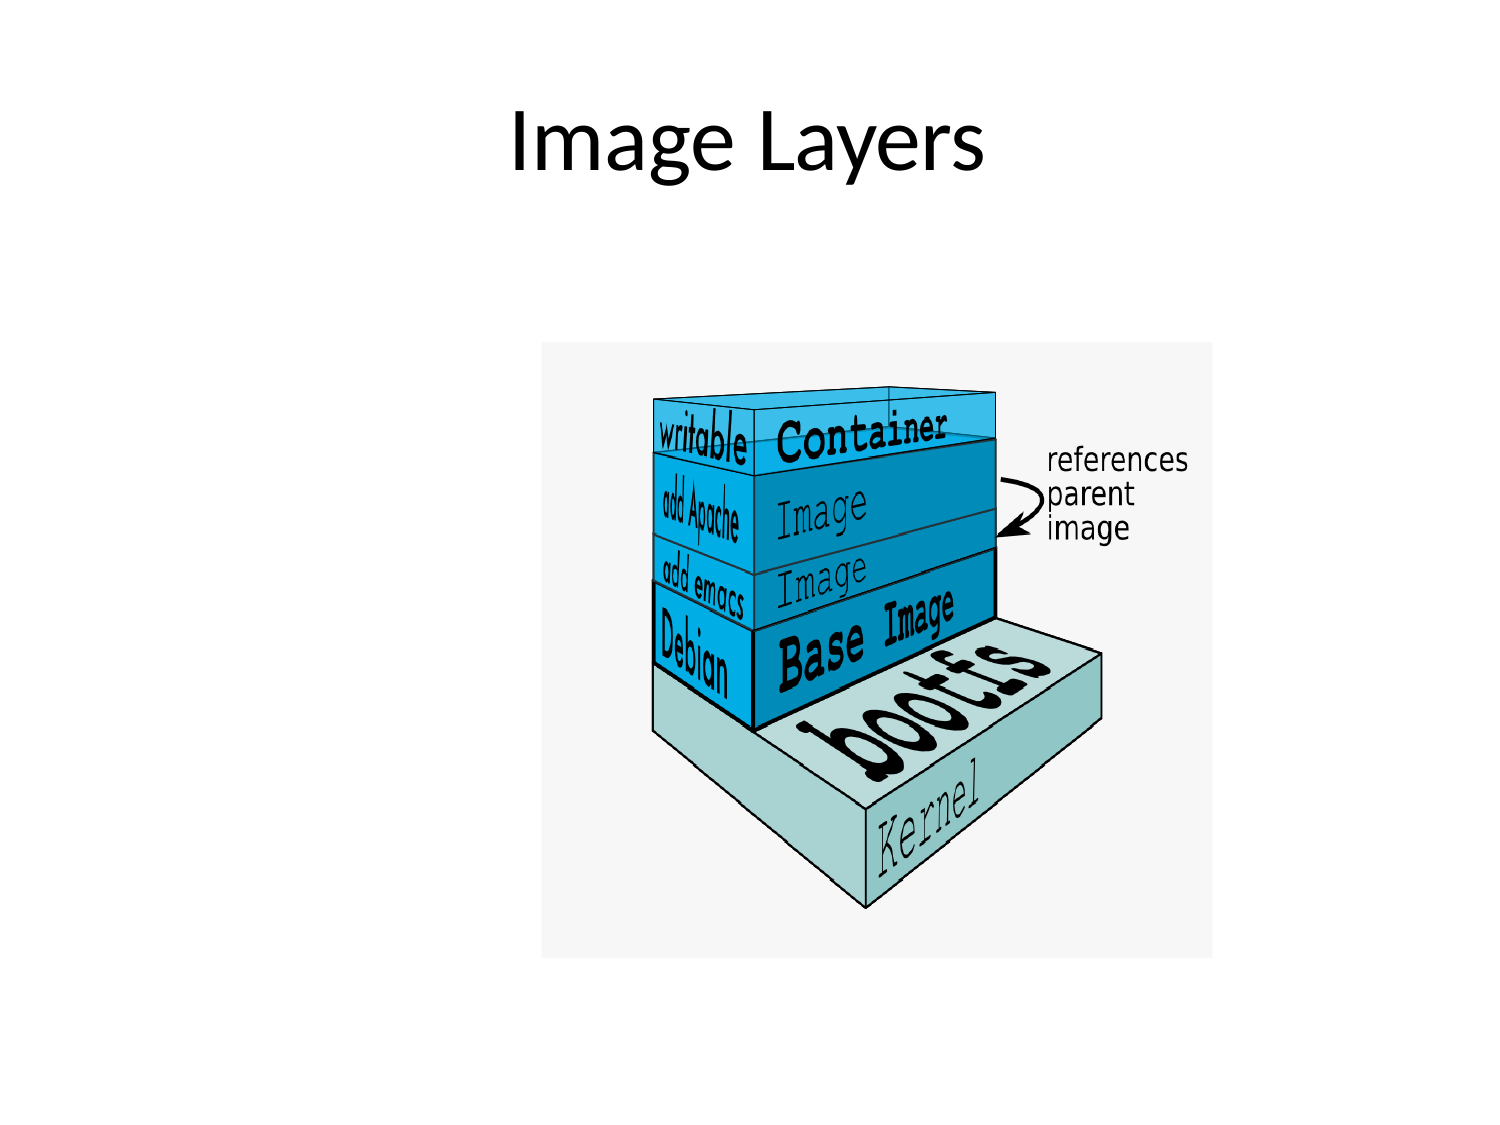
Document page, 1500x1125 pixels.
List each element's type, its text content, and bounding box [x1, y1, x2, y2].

title Image Layers [506, 76, 1088, 267]
text_box [541, 342, 1213, 958]
